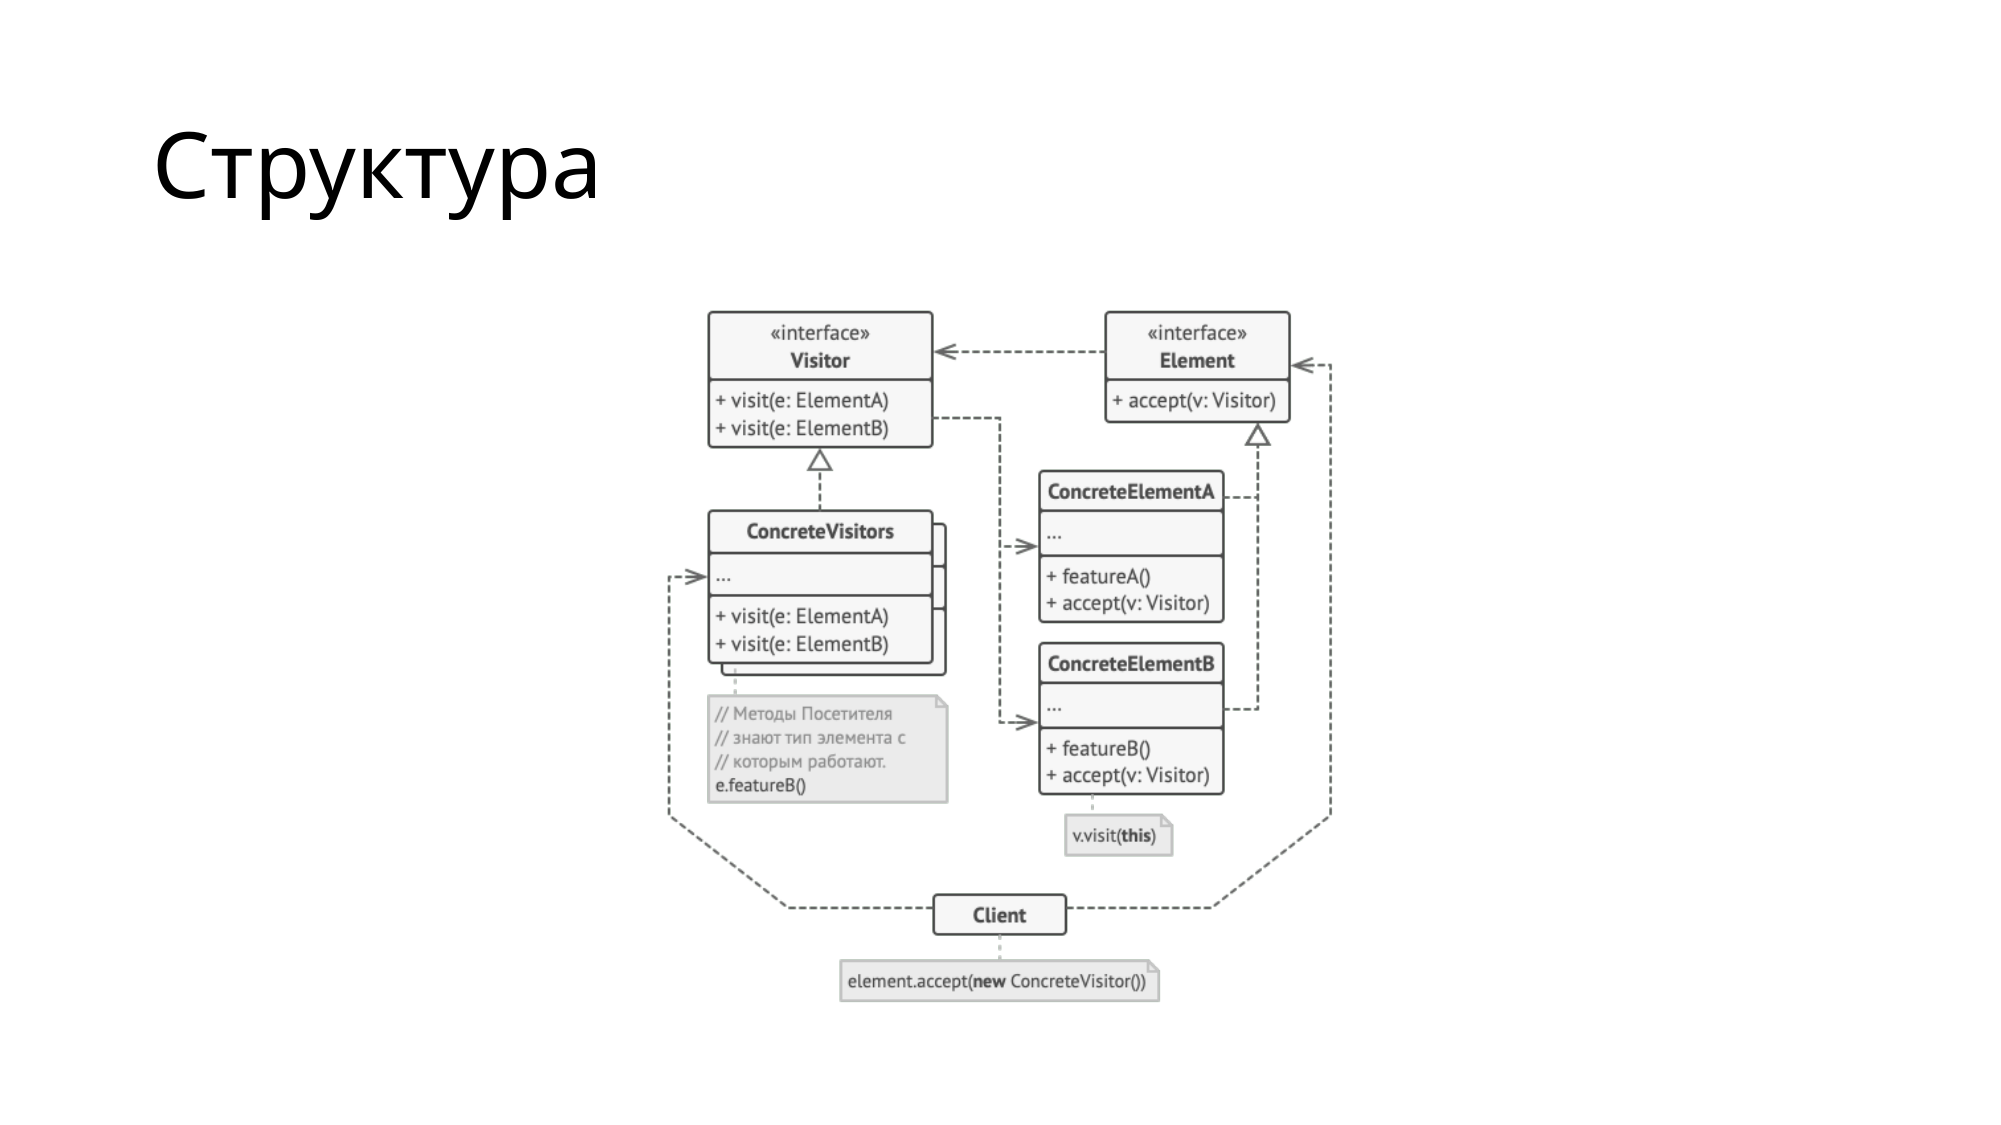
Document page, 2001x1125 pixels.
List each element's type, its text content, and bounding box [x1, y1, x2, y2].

title Структура [137, 59, 1863, 278]
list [656, 299, 1344, 1014]
